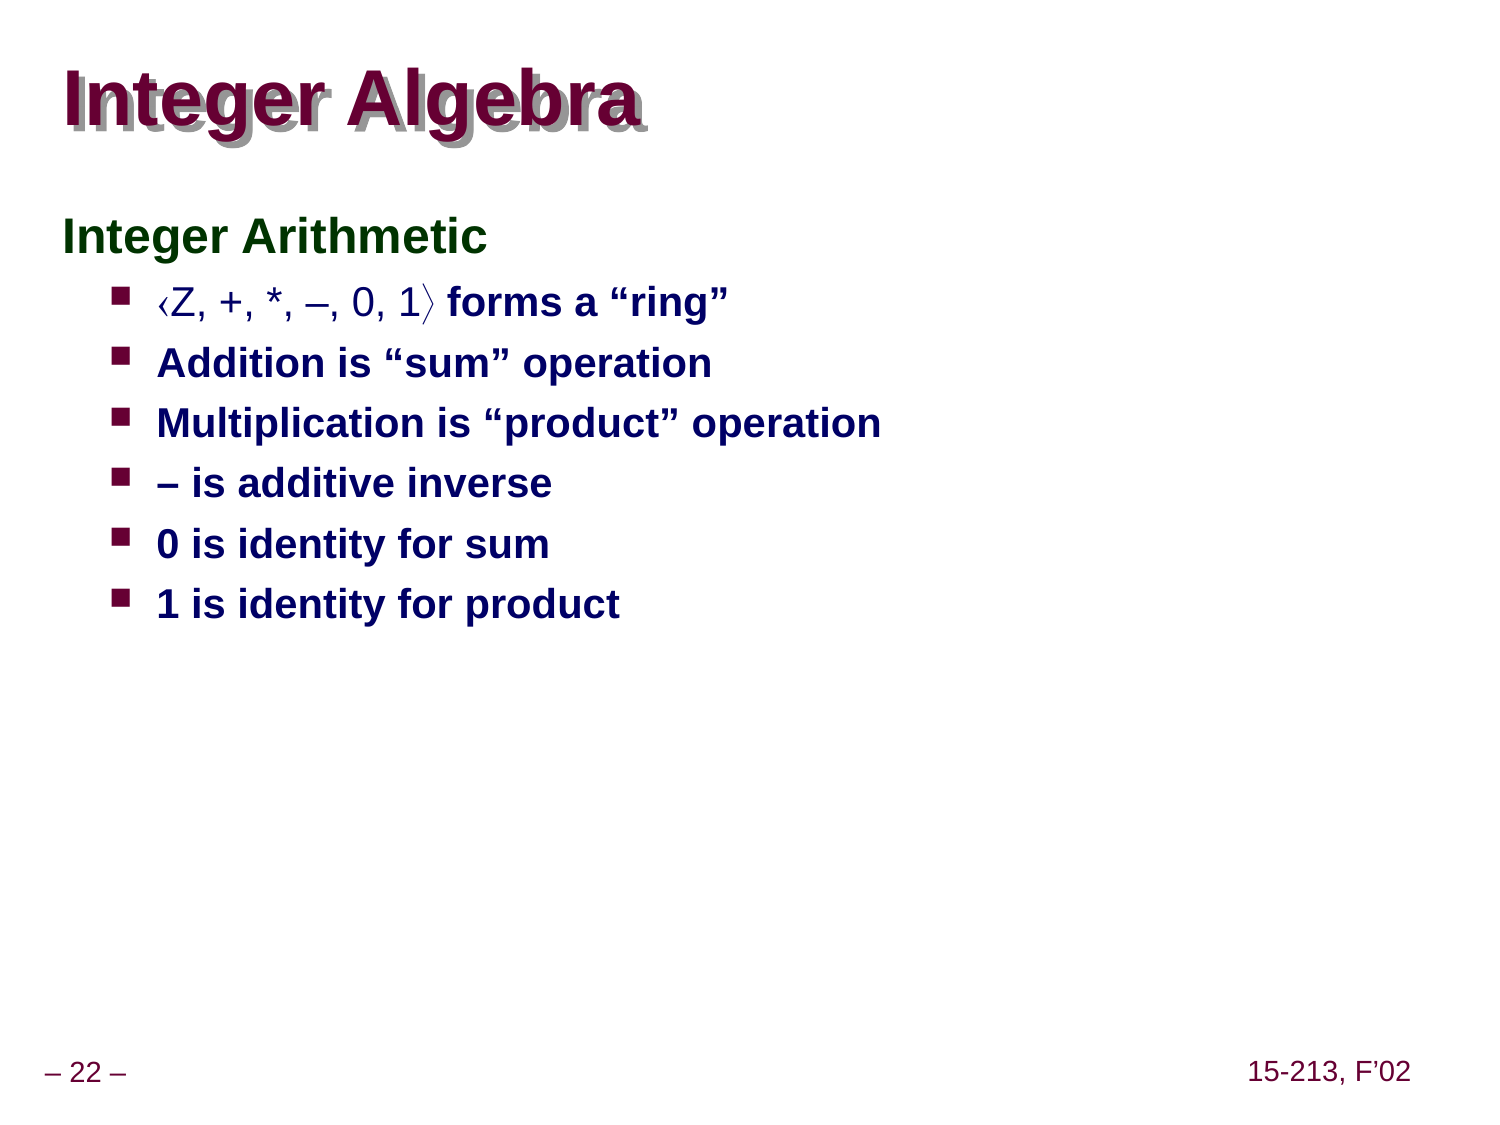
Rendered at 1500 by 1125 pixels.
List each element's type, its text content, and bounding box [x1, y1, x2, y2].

title Integer Algebra [62, 53, 1339, 148]
list Integer Arithmetic Z, +, *, –, 0, 1 forms a “ring” Addition is “sum” operation Multiplication is “product” operation – is additive inverse 0 is identity for sum 1 is identity for product [47, 200, 1411, 1058]
